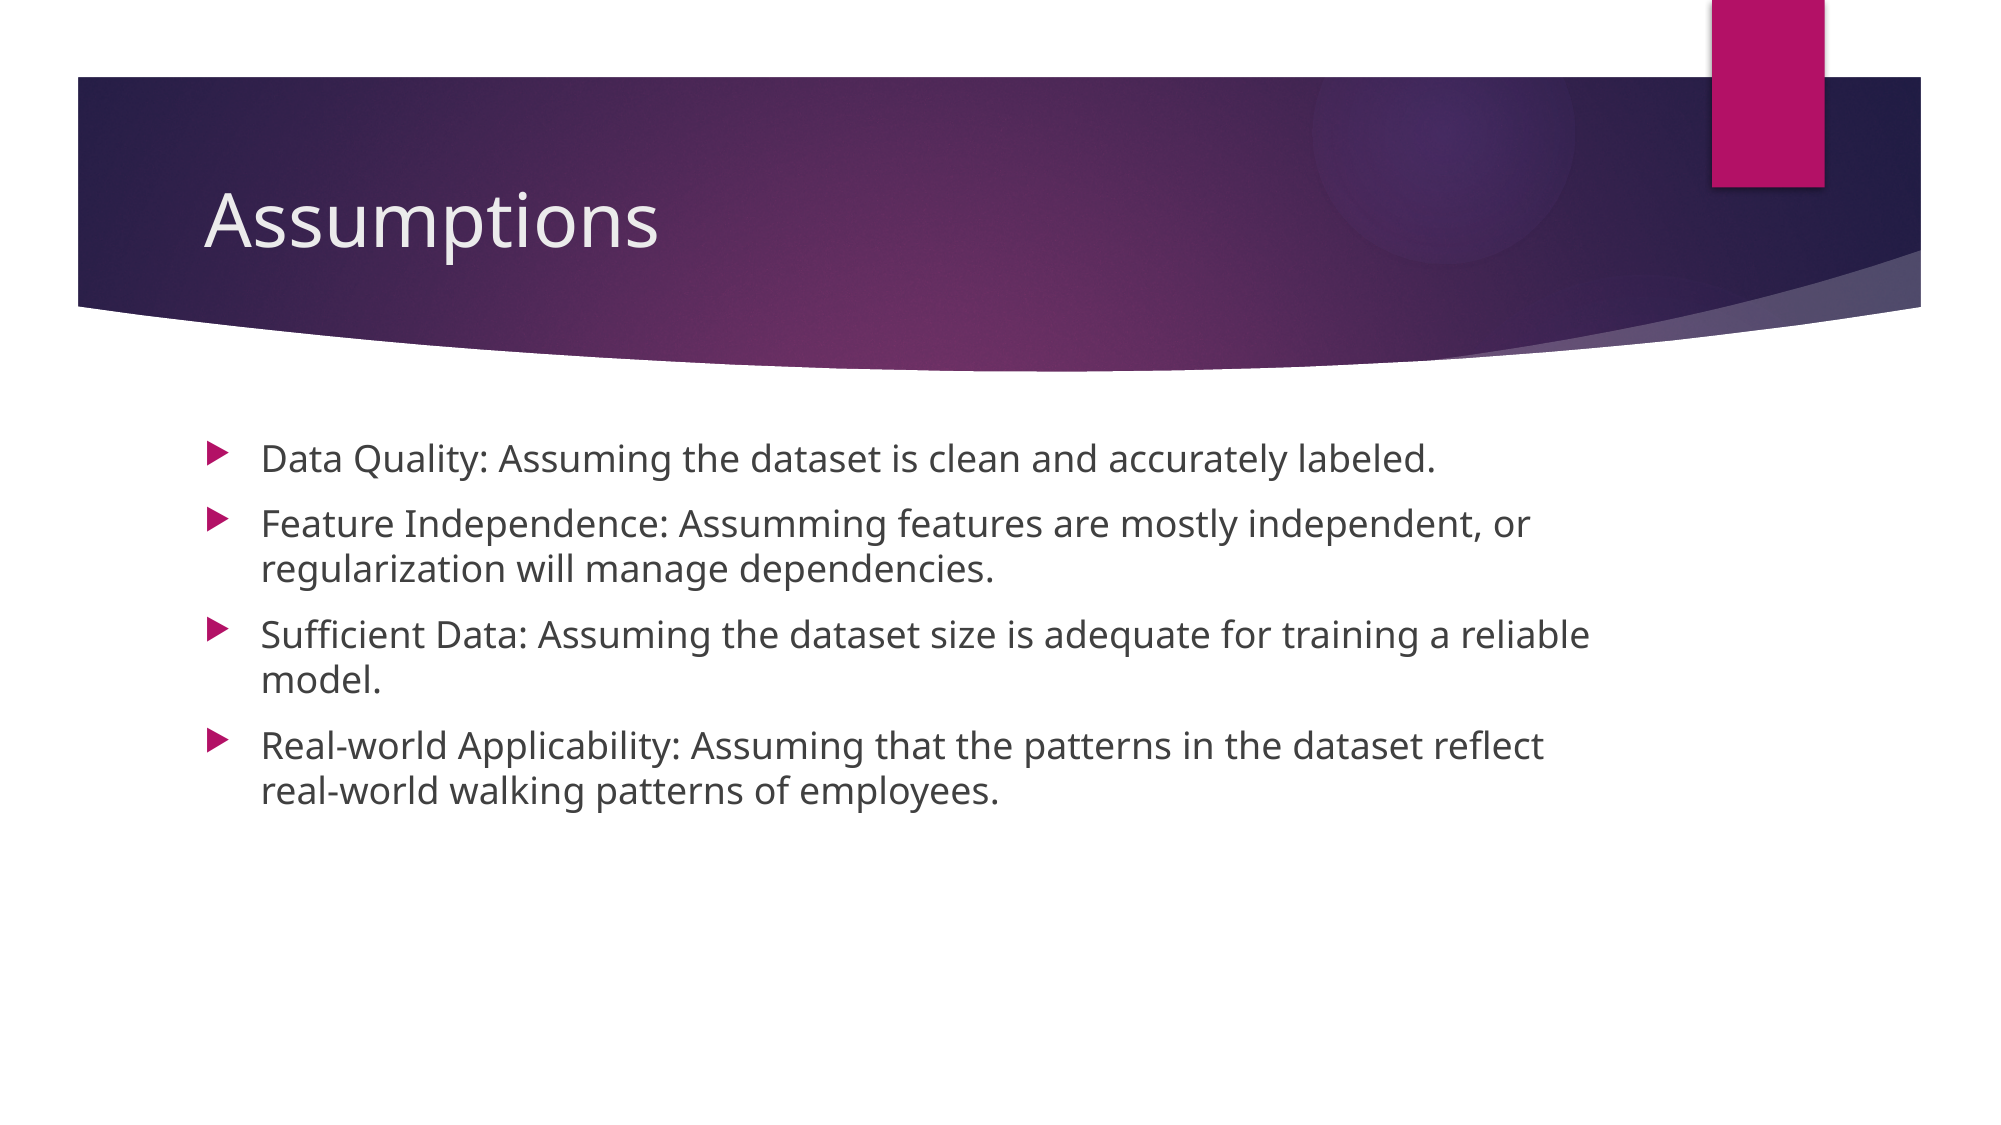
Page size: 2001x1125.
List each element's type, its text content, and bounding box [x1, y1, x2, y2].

title Assumptions [189, 159, 1627, 276]
list Data Quality: Assuming the dataset is clean and accurately labeled. Feature Independence: Assumming features are mostly independent, or regularization will manage dependencies. Sufficient Data: Assuming the dataset size is adequate for training a reliable model. Real-world Applicability: Assuming that the patterns in the dataset reflect real-world walking patterns of employees. [189, 427, 1638, 988]
